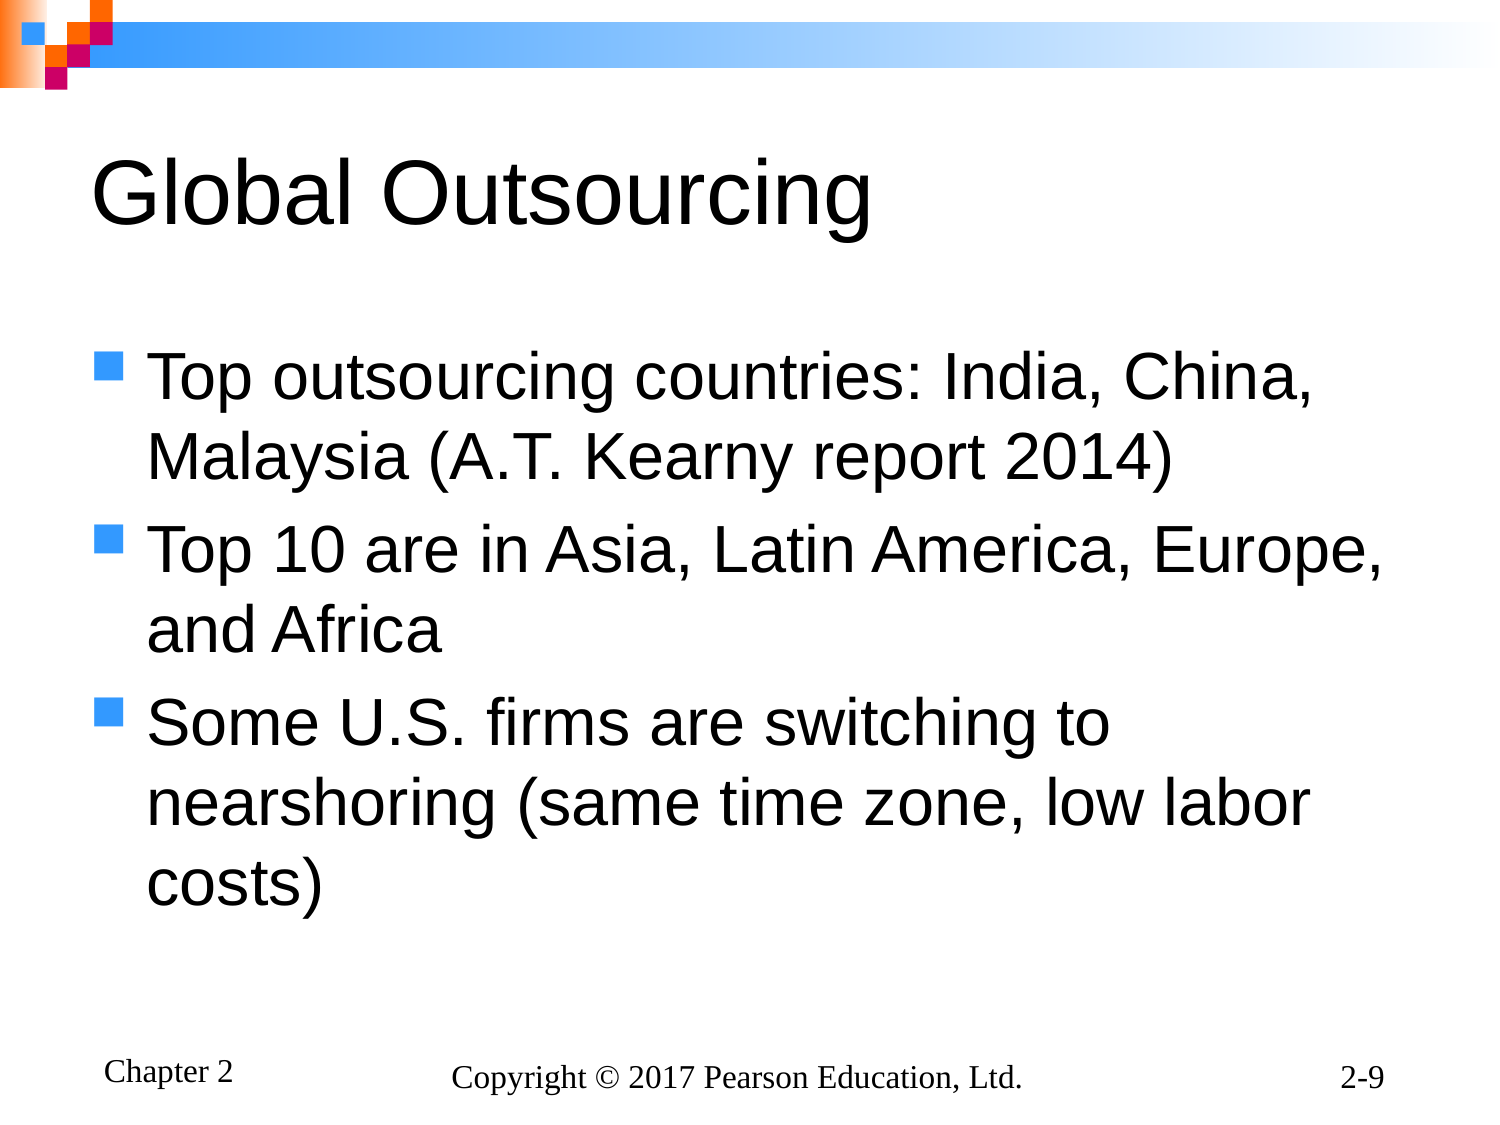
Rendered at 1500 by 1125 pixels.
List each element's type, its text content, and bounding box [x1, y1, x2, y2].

title Global Outsourcing [75, 75, 1425, 300]
list Top outsourcing countries: India, China, Malaysia (A.T. Kearny report 2014) Top 10 are in Asia, Latin America, Europe, and Africa Some U.S. firms are switching to nearshoring (same time zone, low labor costs) [75, 324, 1425, 963]
